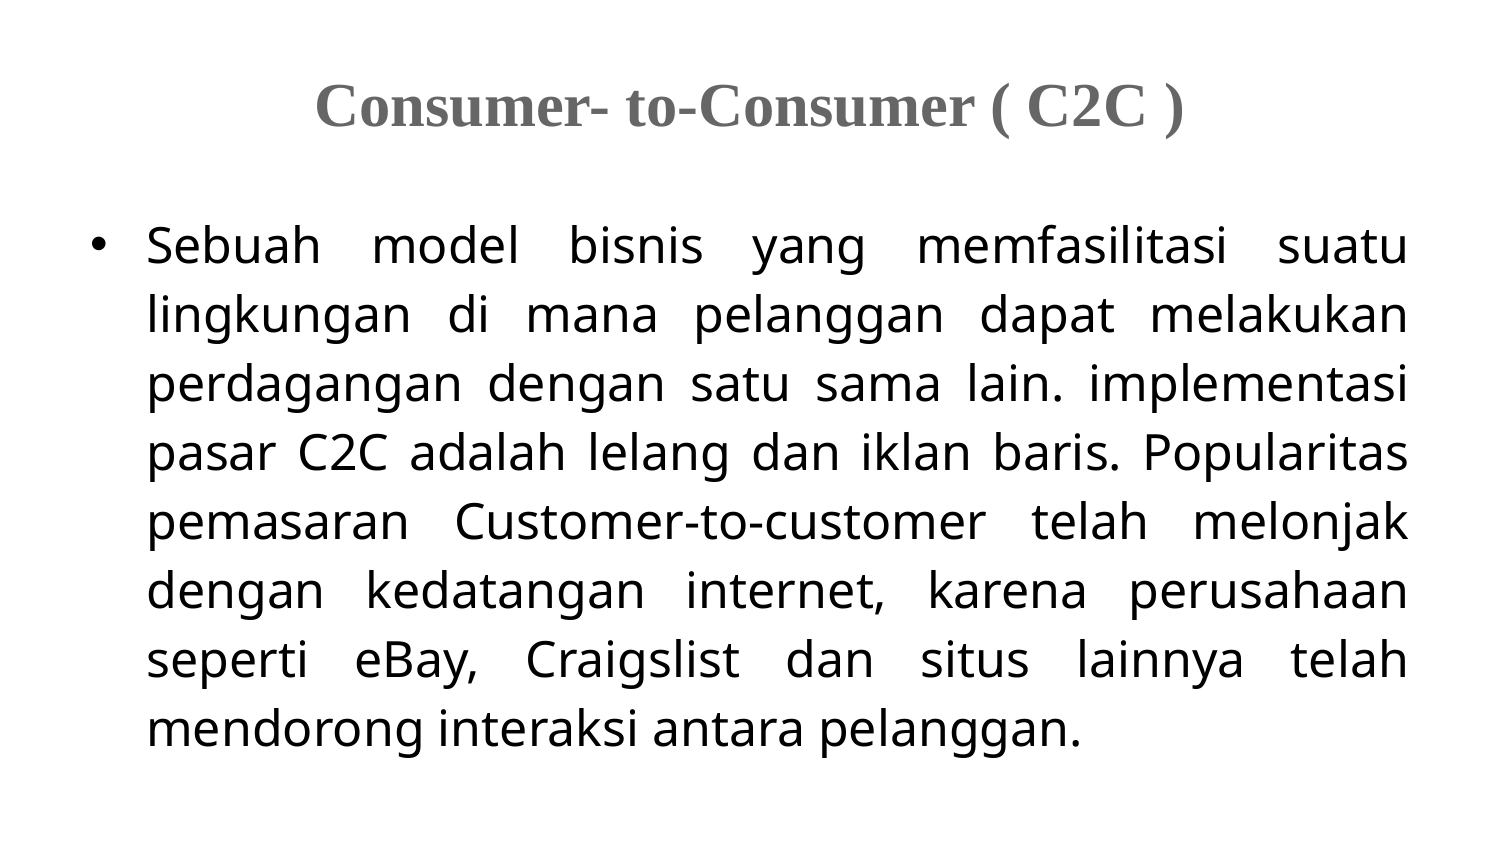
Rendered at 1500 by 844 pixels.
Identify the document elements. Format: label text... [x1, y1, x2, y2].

title Consumer- to-Consumer ( C2C ) [75, 0, 1425, 196]
list Sebuah model bisnis yang memfasilitasi suatu lingkungan di mana pelanggan dapat melakukan perdagangan dengan satu sama lain. implementasi pasar C2C adalah lelang dan iklan baris. Popularitas pemasaran Customer-to-customer telah melonjak dengan kedatangan internet, karena perusahaan seperti eBay, Craigslist dan situs lainnya telah mendorong interaksi antara pelanggan. [75, 196, 1425, 754]
